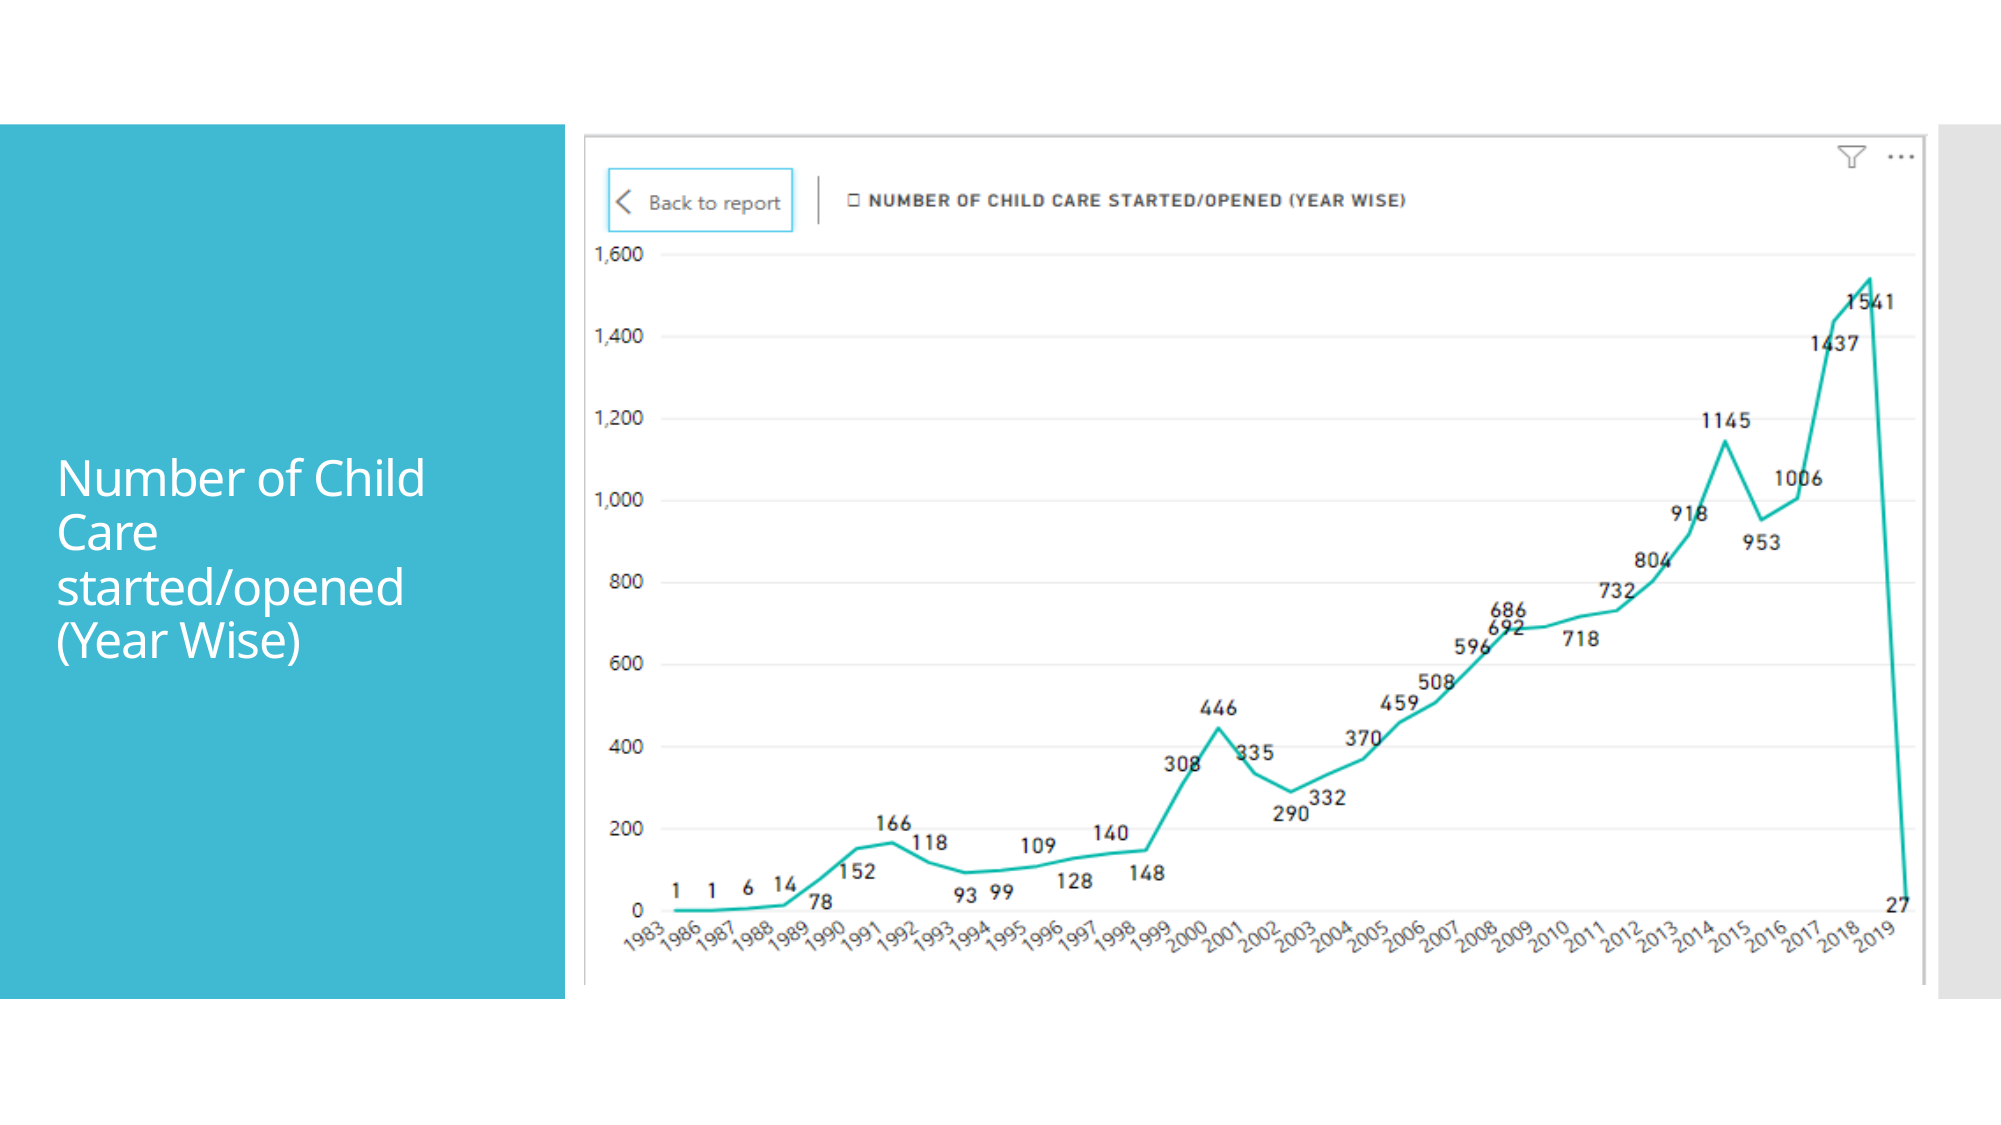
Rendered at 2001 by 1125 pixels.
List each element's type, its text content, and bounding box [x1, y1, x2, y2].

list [583, 132, 1928, 986]
title Number of Child Care started/opened (Year Wise) [41, 184, 525, 940]
